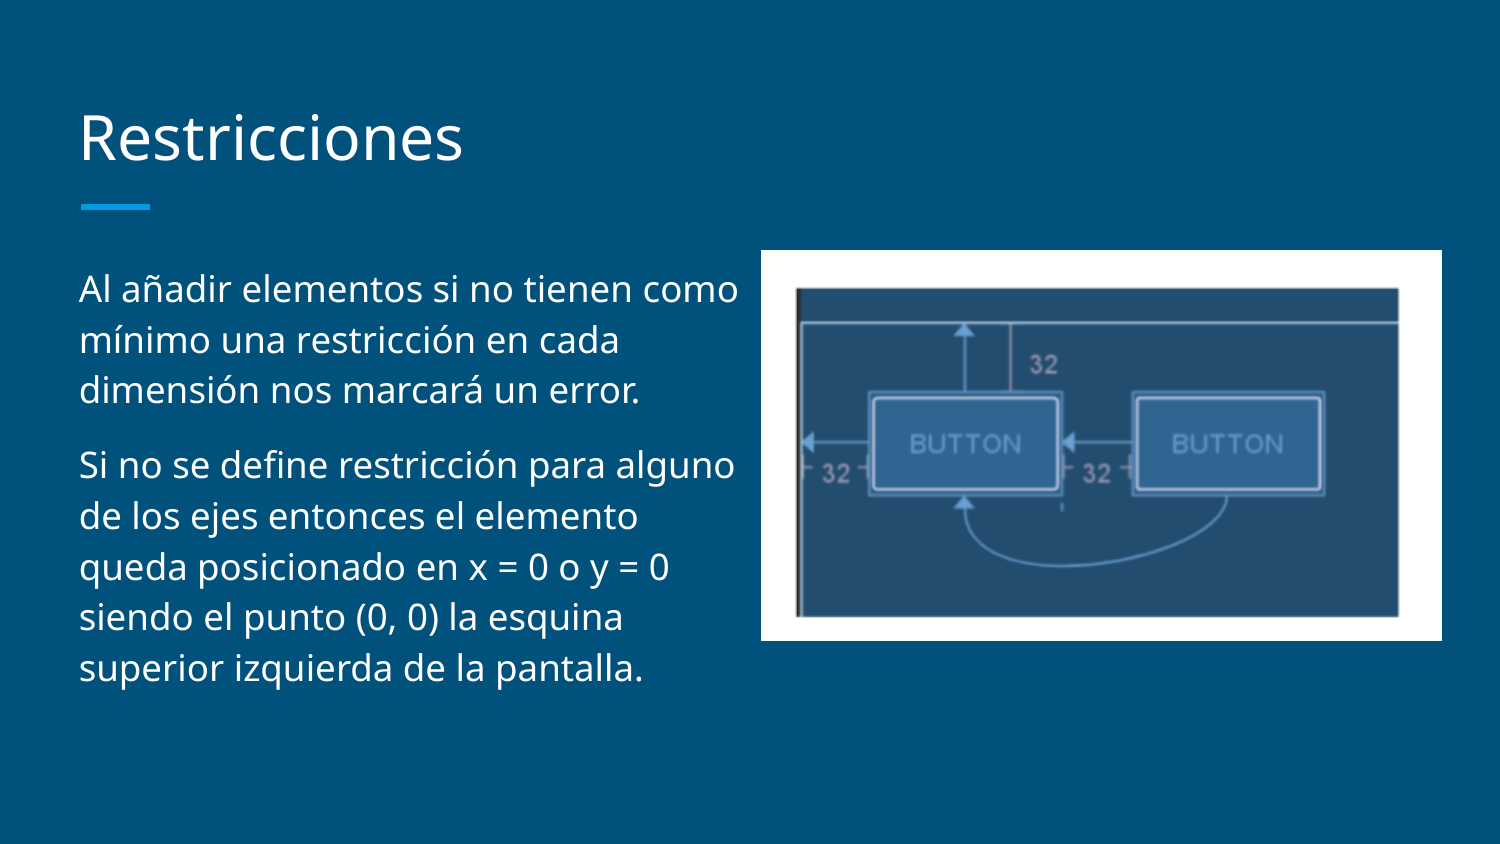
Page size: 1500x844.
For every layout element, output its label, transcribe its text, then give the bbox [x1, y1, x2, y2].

title Restricciones [63, 75, 1437, 188]
picture [762, 251, 1441, 640]
list Al añadir elementos si no tienen como mínimo una restricción en cada dimensión nos marcará un error. Si no se define restricción para alguno de los ejes entonces el elemento queda posicionado en x = 0 o y = 0 siendo el punto (0, 0) la esquina superior izquierda de la pantalla. [63, 244, 762, 750]
